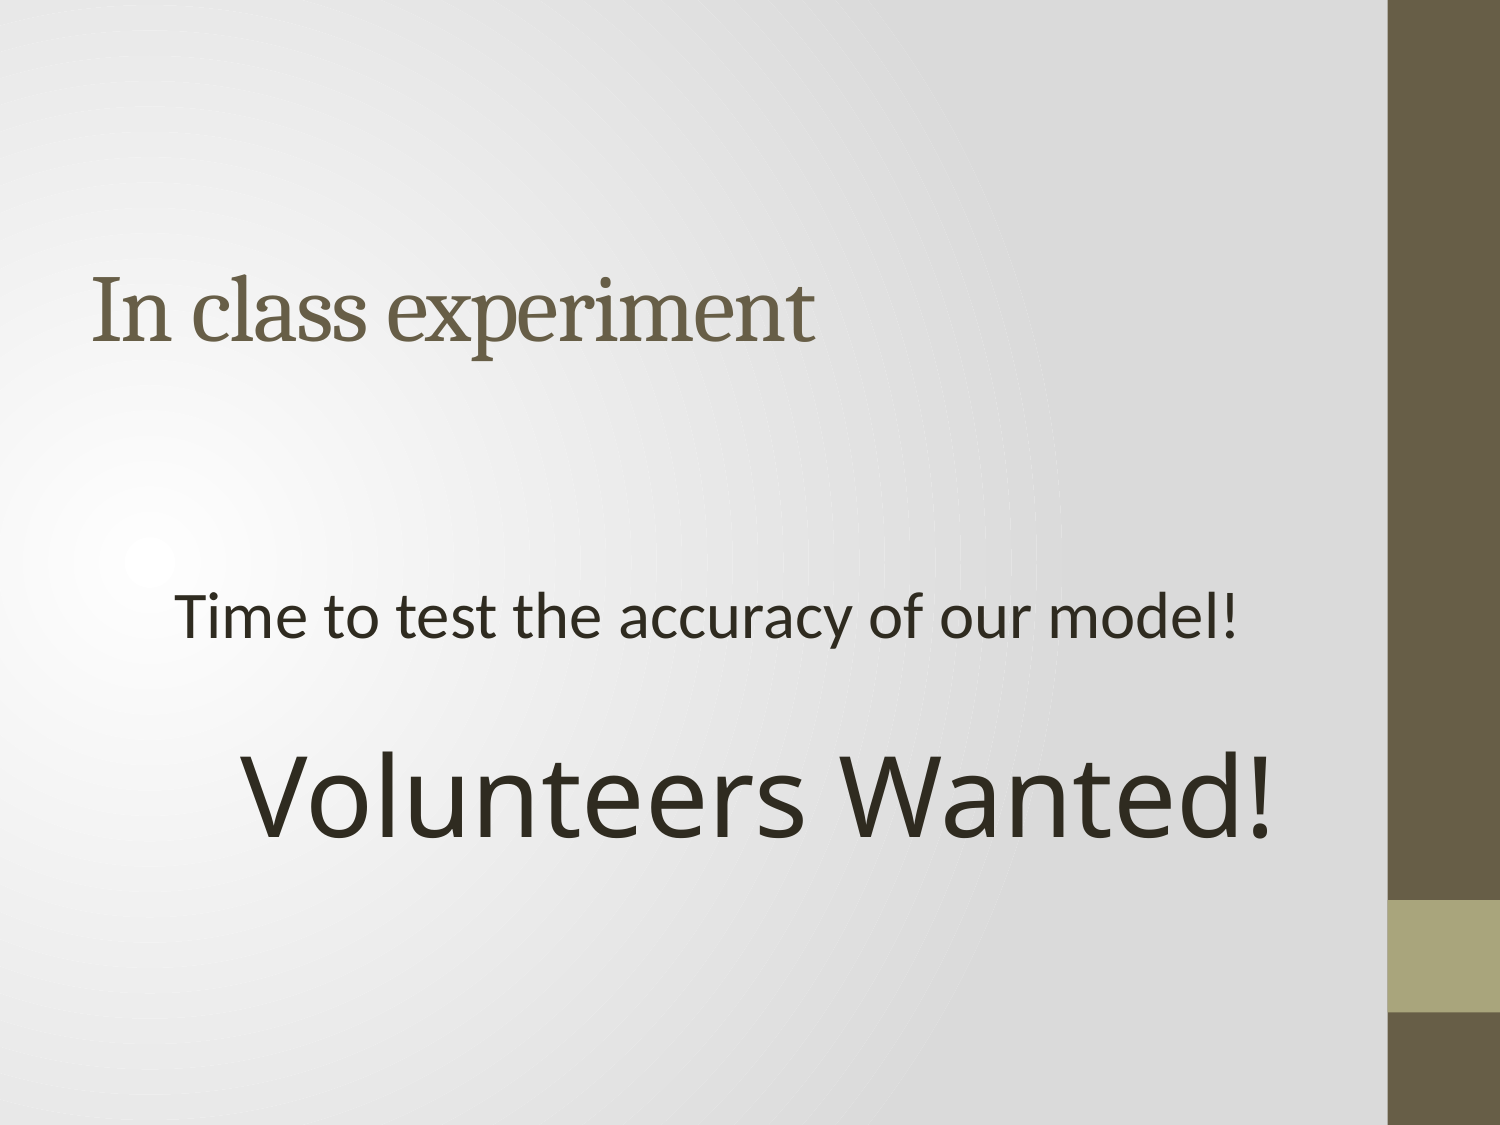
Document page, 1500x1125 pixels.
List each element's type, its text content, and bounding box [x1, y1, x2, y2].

text_box Time to test the accuracy of our model! [159, 564, 1335, 660]
title In class experiment [75, 208, 1325, 397]
list Volunteers Wanted! [110, 716, 1407, 958]
